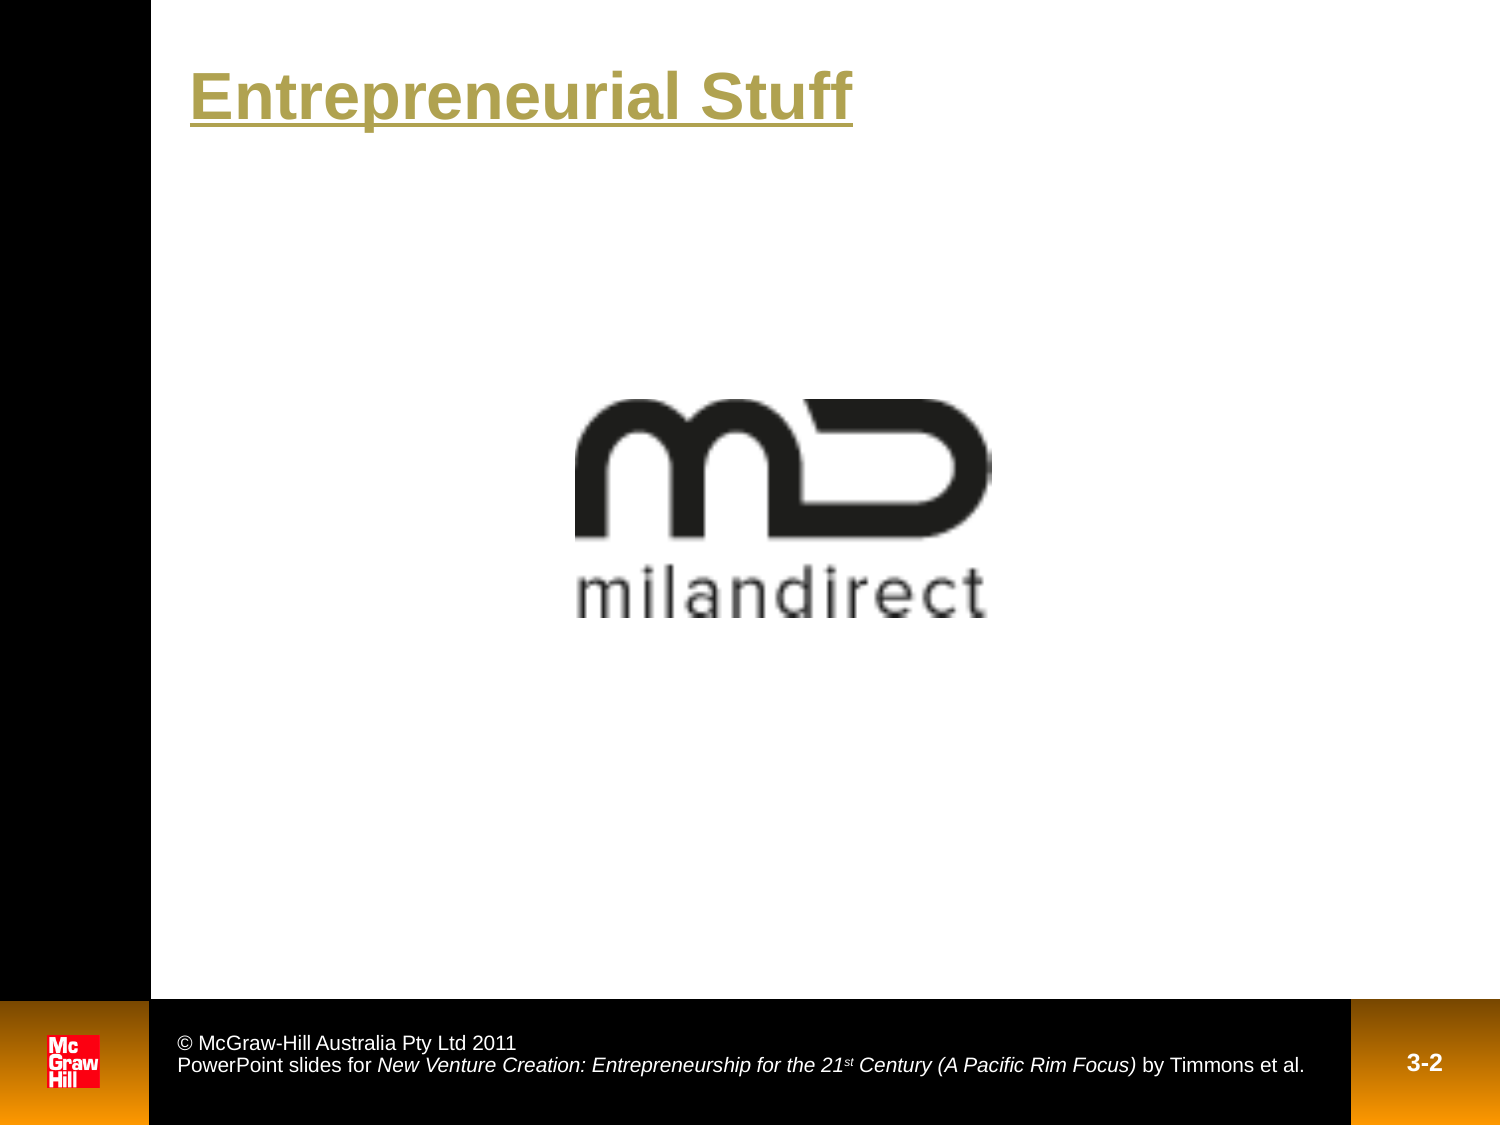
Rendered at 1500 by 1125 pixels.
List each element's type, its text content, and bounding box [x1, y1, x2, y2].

text_box [0, 1000, 149, 1125]
title Entrepreneurial Stuff [174, 45, 1425, 233]
text_box [200, 226, 1350, 867]
text_box [149, 999, 1350, 1125]
text_box [0, 0, 150, 1000]
text_box [1350, 999, 1500, 1125]
picture [574, 399, 992, 619]
text_box © McGraw-Hill Australia Pty Ltd 2011 PowerPoint slides for New Venture Creation: Entrepreneurship for the 21st Century (A Pacific Rim Focus) by Timmons et al. [162, 1025, 1338, 1125]
text_box 3-2 [1362, 1039, 1488, 1090]
picture [47, 1035, 101, 1088]
